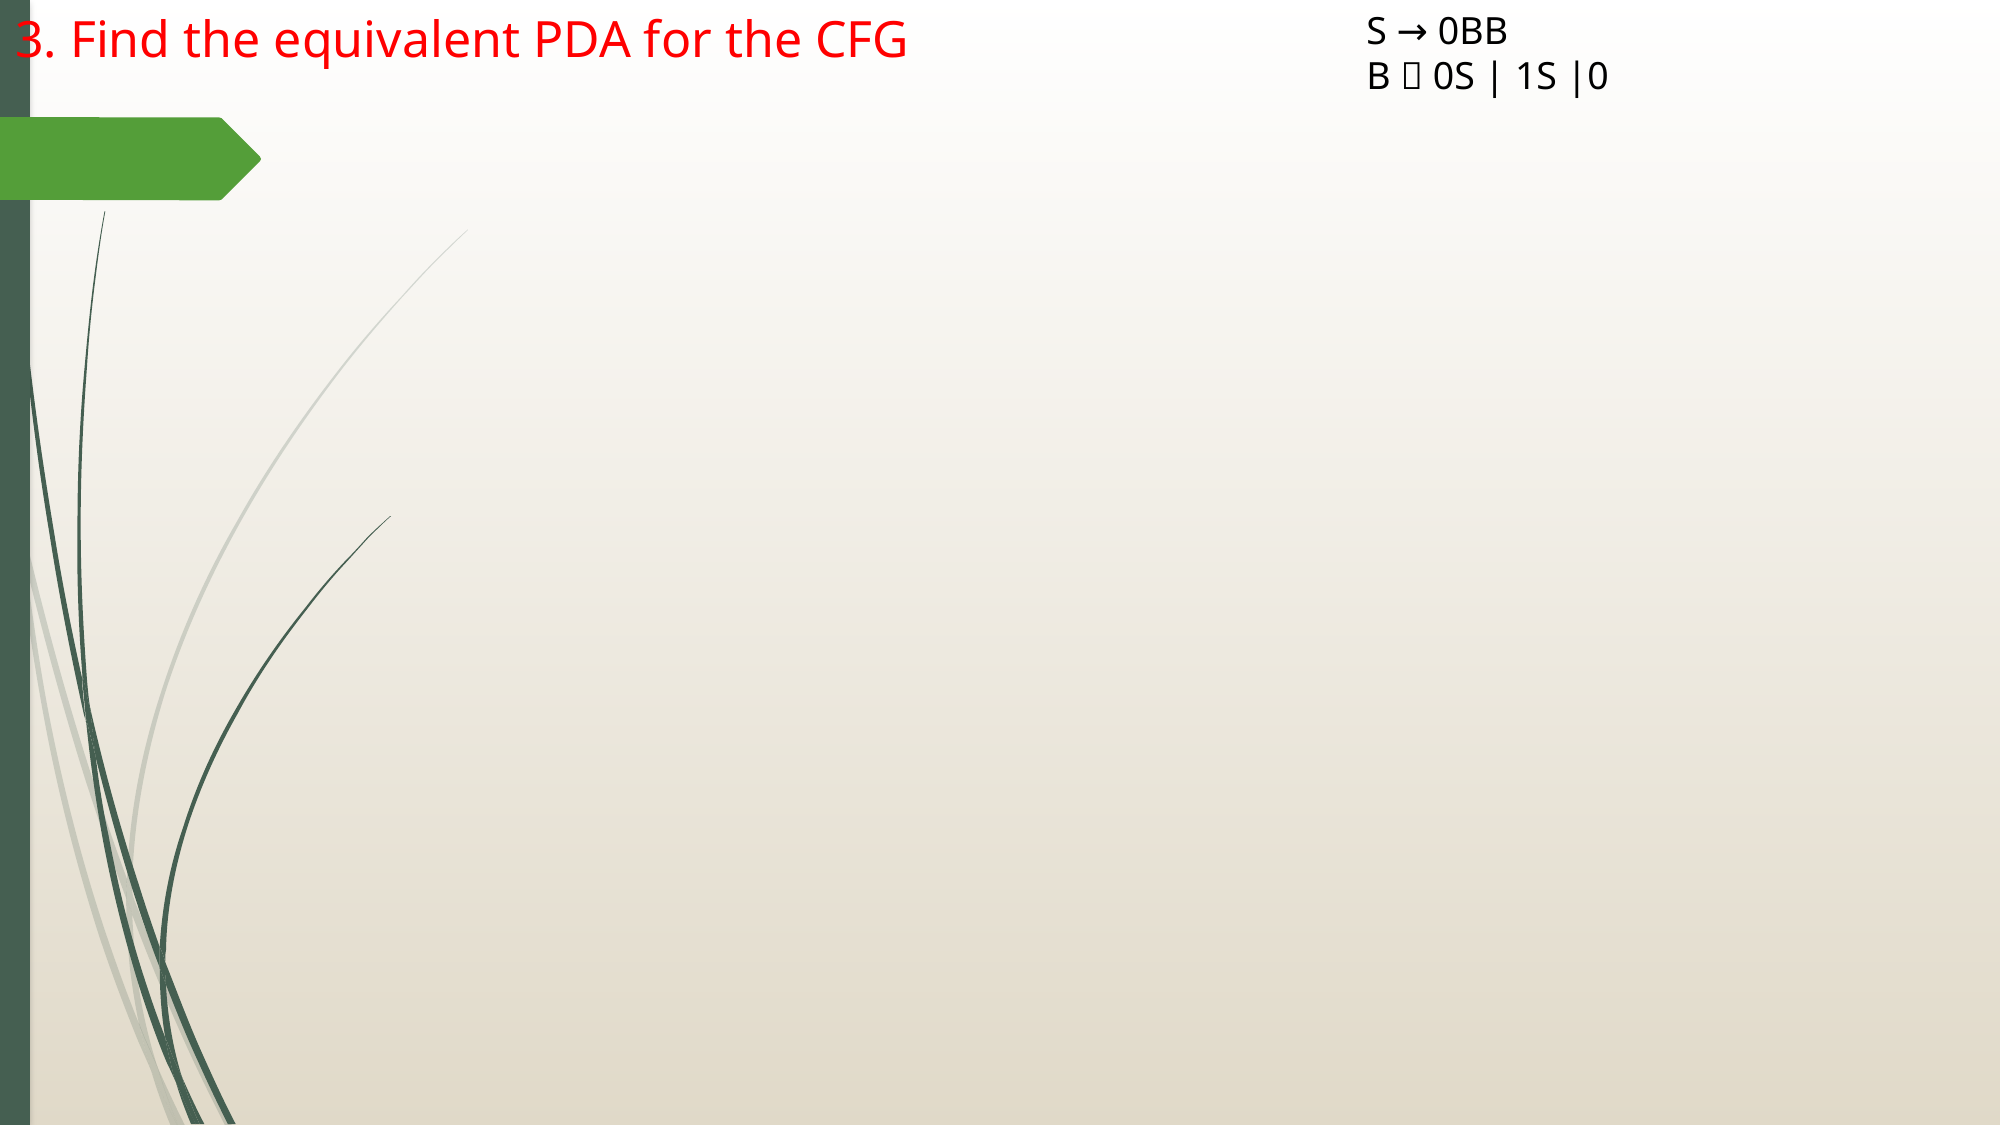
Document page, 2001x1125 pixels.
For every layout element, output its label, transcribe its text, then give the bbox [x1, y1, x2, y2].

title 3. Find the equivalent PDA for the CFG [0, 0, 1445, 119]
text_box S → 0BB B  0S | 1S |0 [1351, 0, 2000, 105]
